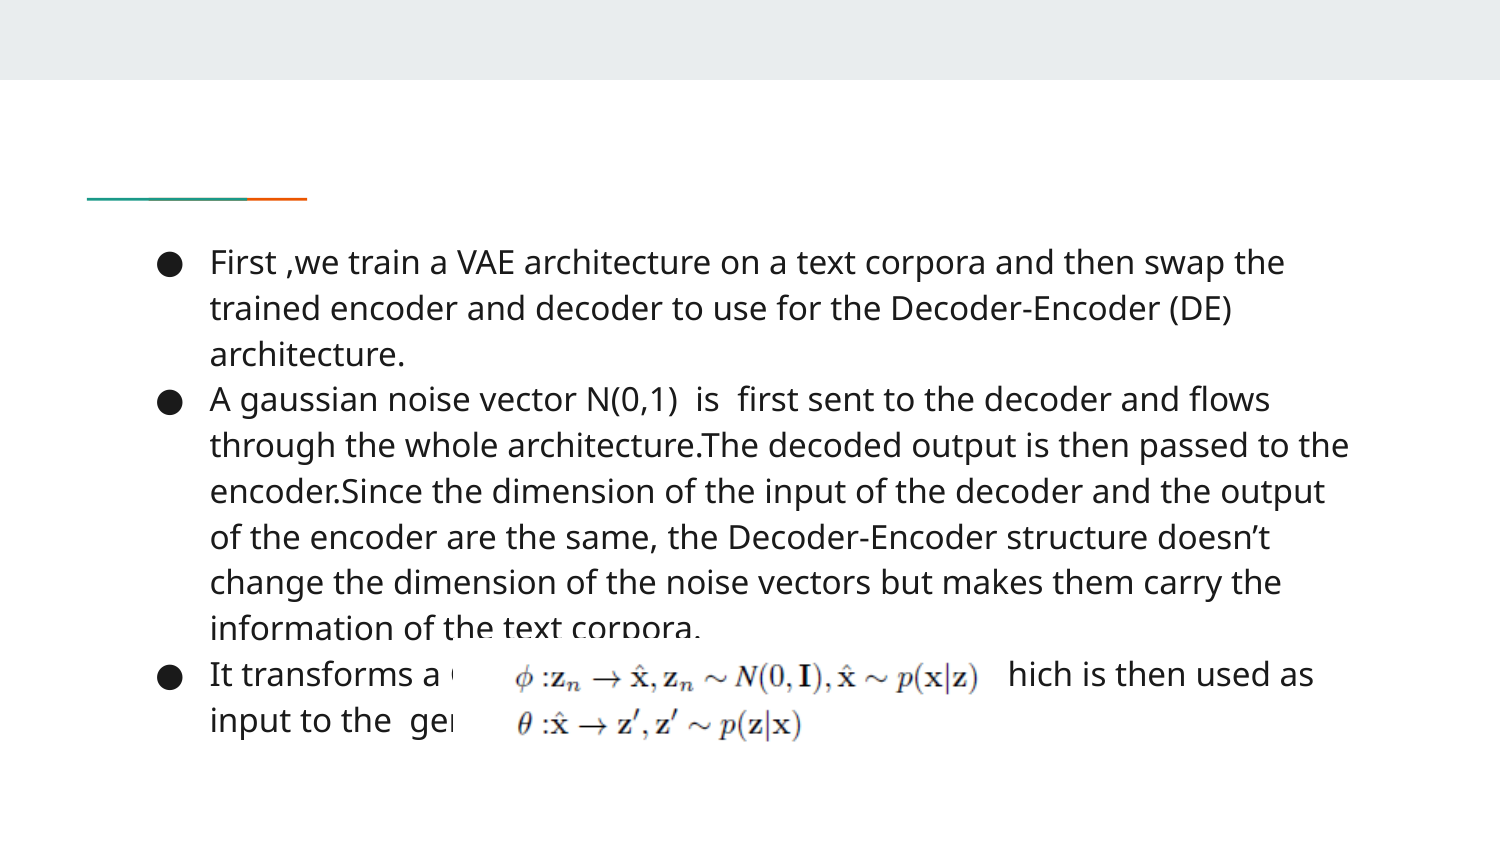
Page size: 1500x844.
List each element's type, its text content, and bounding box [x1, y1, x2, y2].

list First ,we train a VAE architecture on a text corpora and then swap the trained encoder and decoder to use for the Decoder-Encoder (DE) architecture. A gaussian noise vector N(0,1) is first sent to the decoder and flows through the whole architecture.The decoded output is then passed to the encoder.Since the dimension of the input of the decoder and the output of the encoder are the same, the Decoder-Encoder structure doesn’t change the dimension of the noise vectors but makes them carry the information of the text corpora. It transforms a Gaussian noise to a posterior one which is then used as input to the generator. [119, 220, 1381, 797]
picture [452, 638, 1008, 748]
